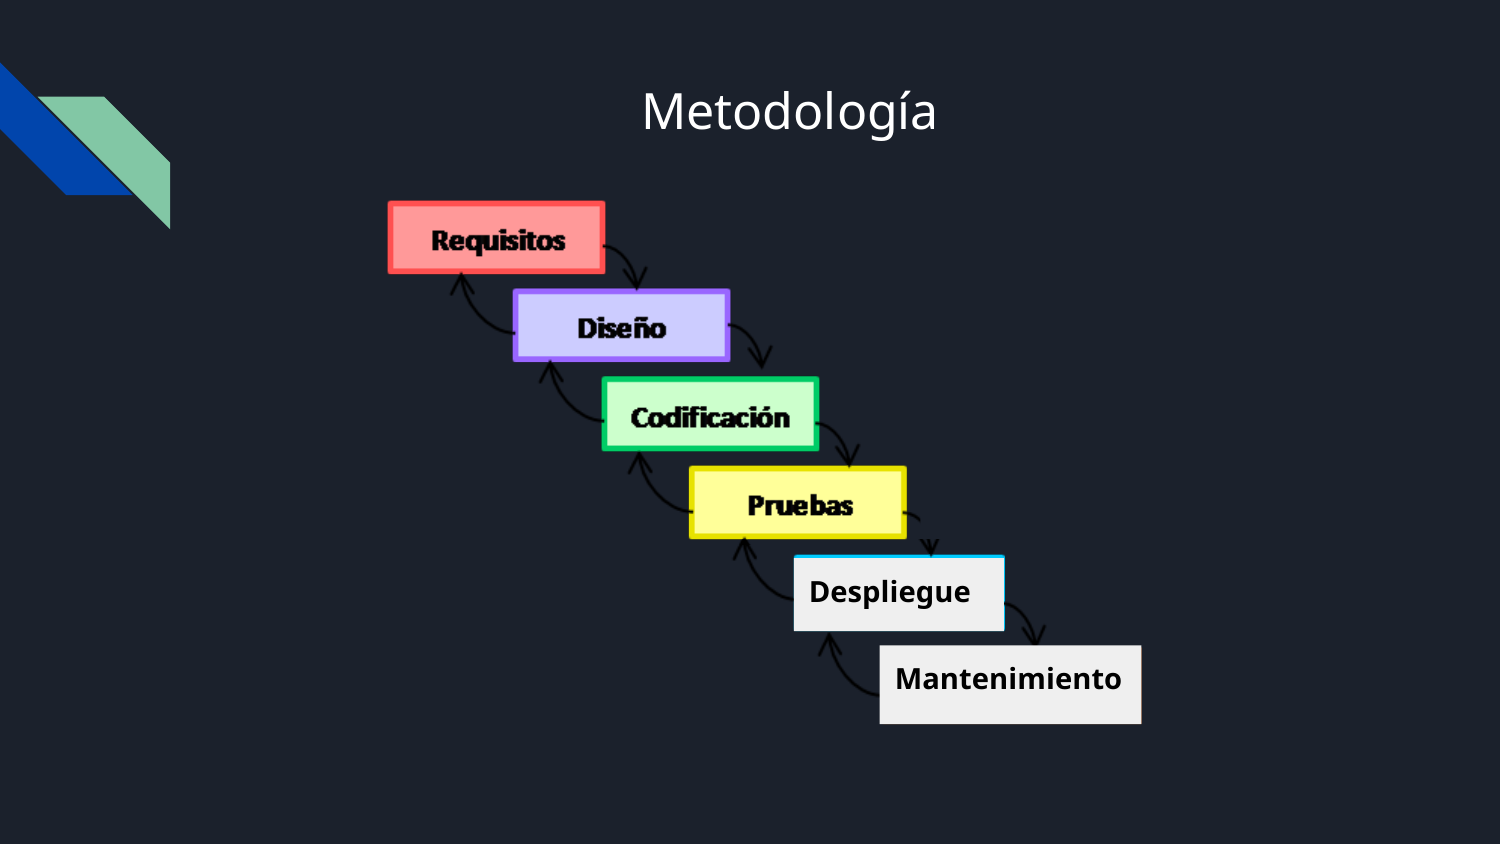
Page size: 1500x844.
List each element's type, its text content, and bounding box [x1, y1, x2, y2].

picture [385, 199, 1142, 727]
title Metodología [212, 64, 1368, 215]
